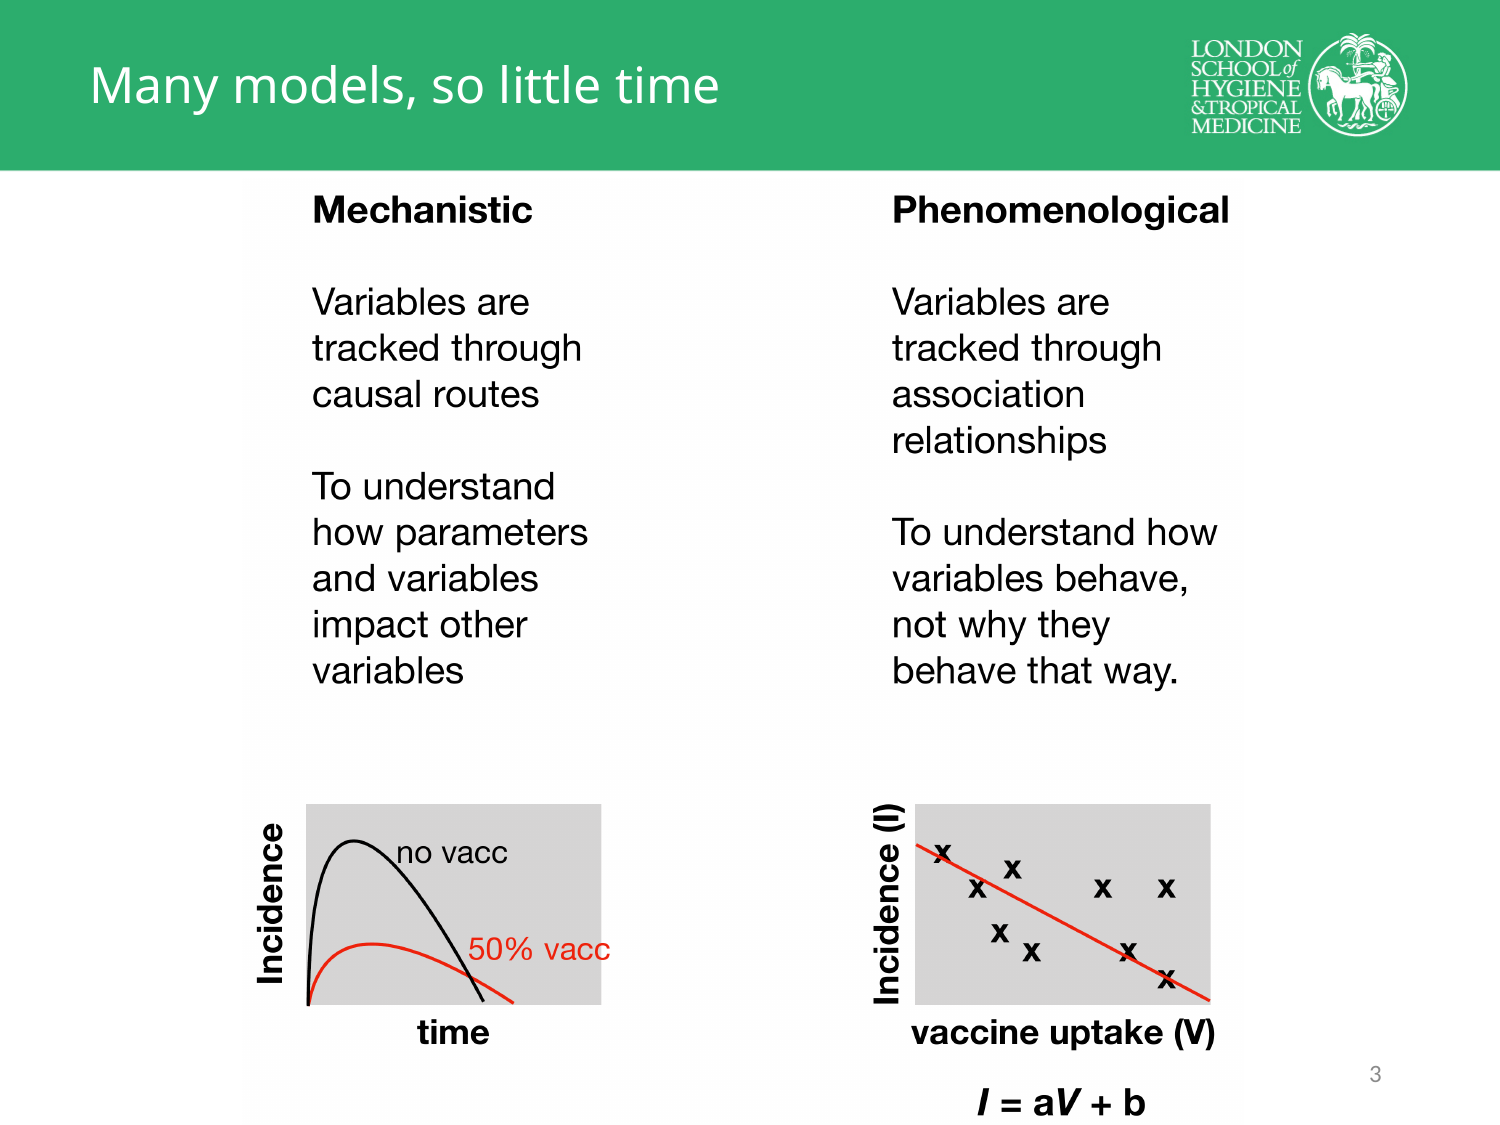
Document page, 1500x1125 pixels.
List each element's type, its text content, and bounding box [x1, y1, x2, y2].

picture [0, 0, 1500, 1125]
title Many models, so little time [75, 45, 1175, 148]
slide_number 2 [1249, 1042, 1397, 1103]
